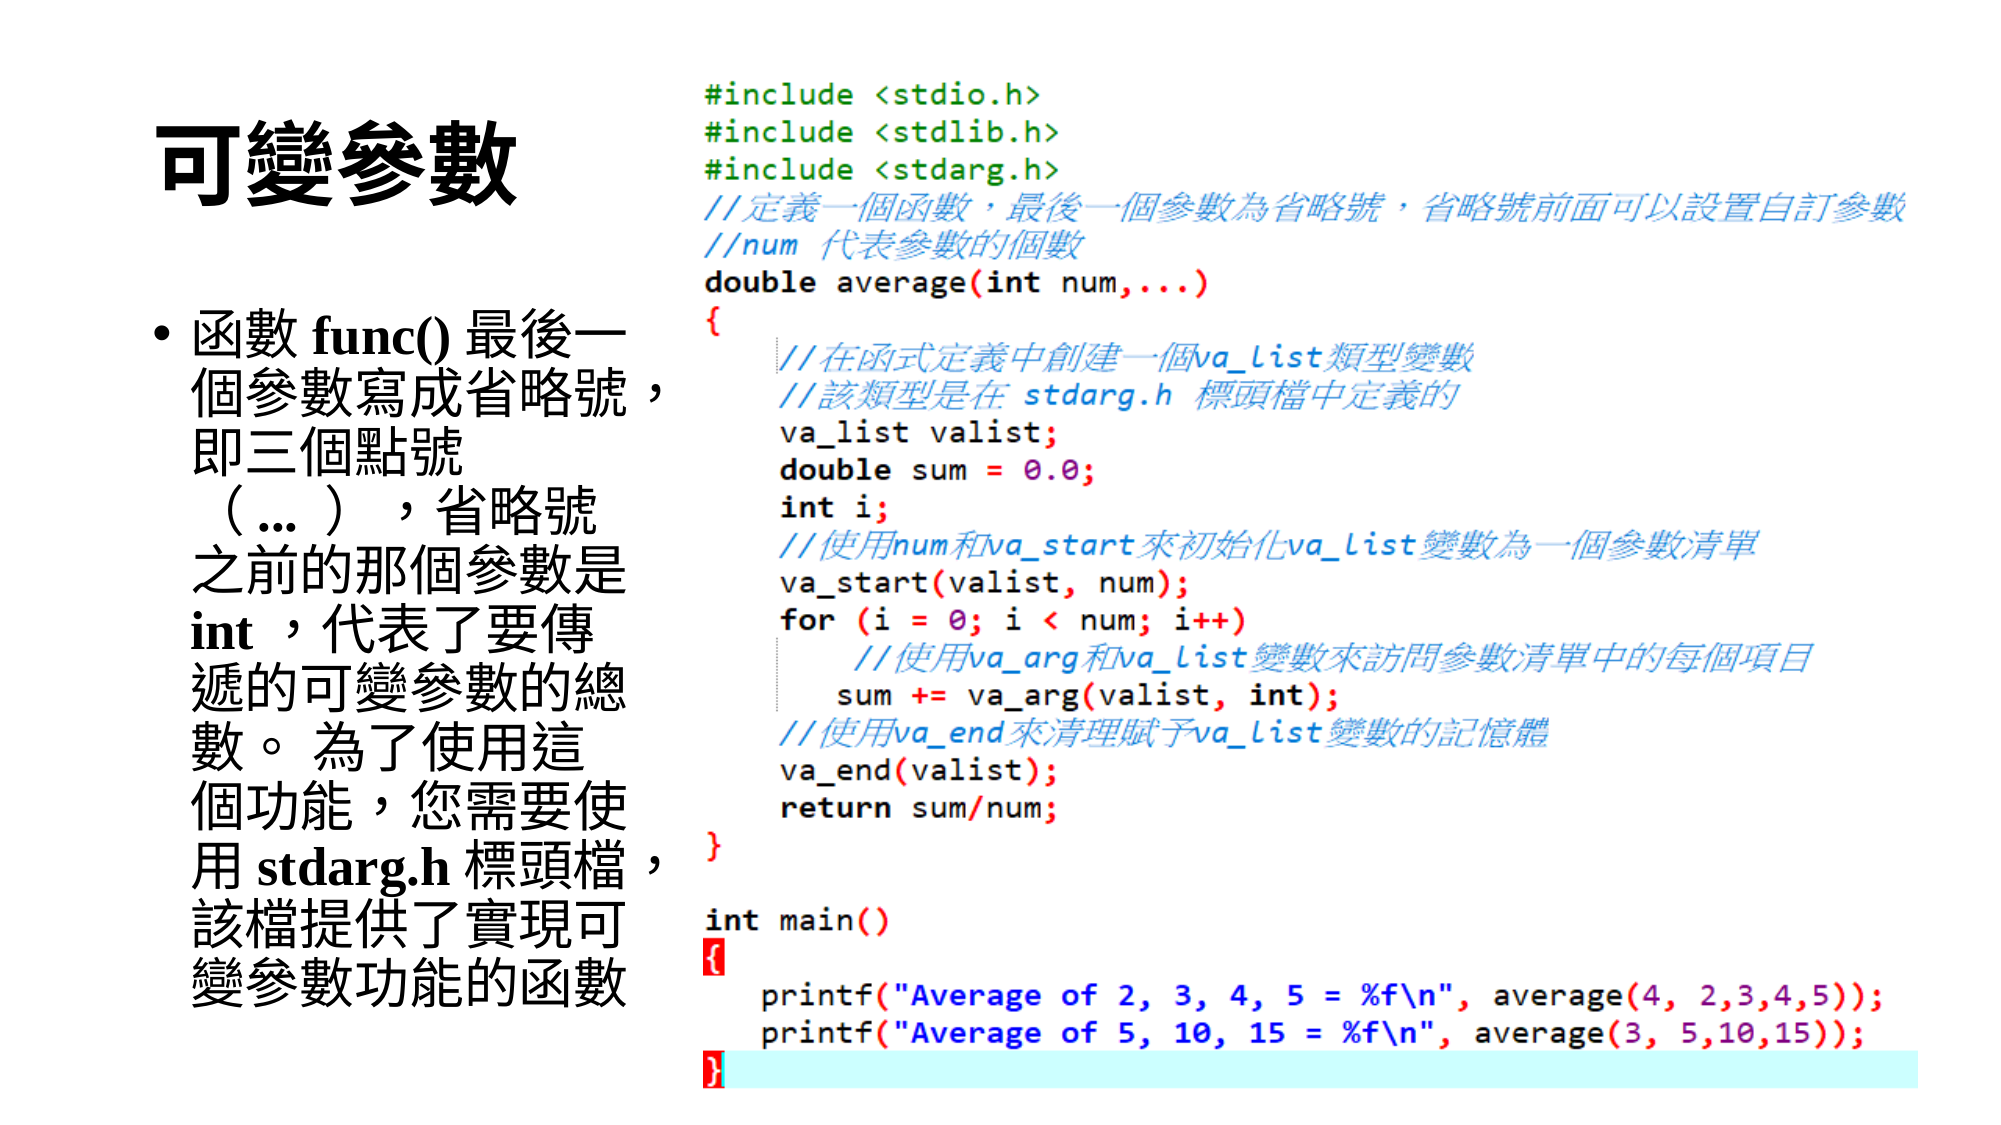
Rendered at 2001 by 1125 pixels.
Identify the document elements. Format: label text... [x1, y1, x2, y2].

picture [703, 72, 1918, 1090]
list 函數‎‎func()‎‎最後一個參數寫成省略號，即三個點號（‎‎...‎‎ ），省略號之前的那個參數是‎‎int‎‎，代表了要傳遞的可變參數的總數。 為了使用這個功能，您需要使用‎‎stdarg.h‎‎標頭檔，該檔提供了實現可變參數功能的函數 [137, 299, 652, 1035]
title 可變參數 [137, 59, 1863, 278]
